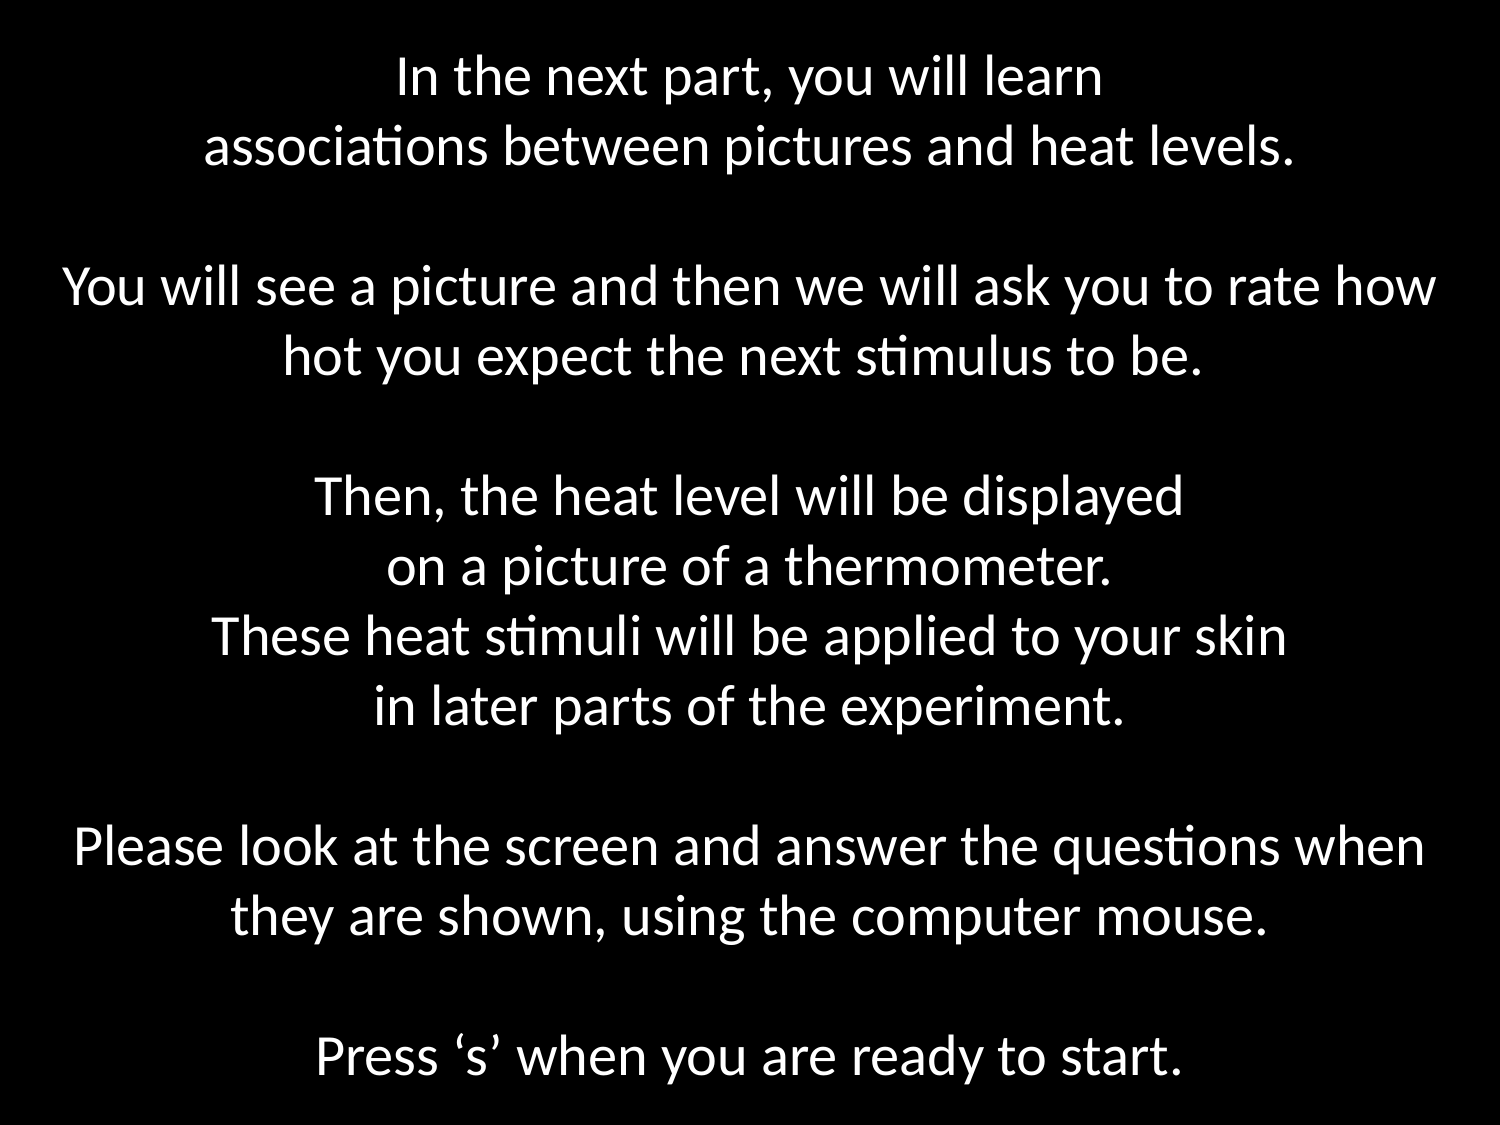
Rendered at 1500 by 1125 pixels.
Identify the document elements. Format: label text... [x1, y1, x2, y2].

list In the next part, you will learn associations between pictures and heat levels. You will see a picture and then we will ask you to rate how hot you expect the next stimulus to be. Then, the heat level will be displayed on a picture of a thermometer. These heat stimuli will be applied to your skin in later parts of the experiment. Please look at the screen and answer the questions when they are shown, using the computer mouse. Press ‘s’ when you are ready to start. [0, 0, 1500, 1125]
